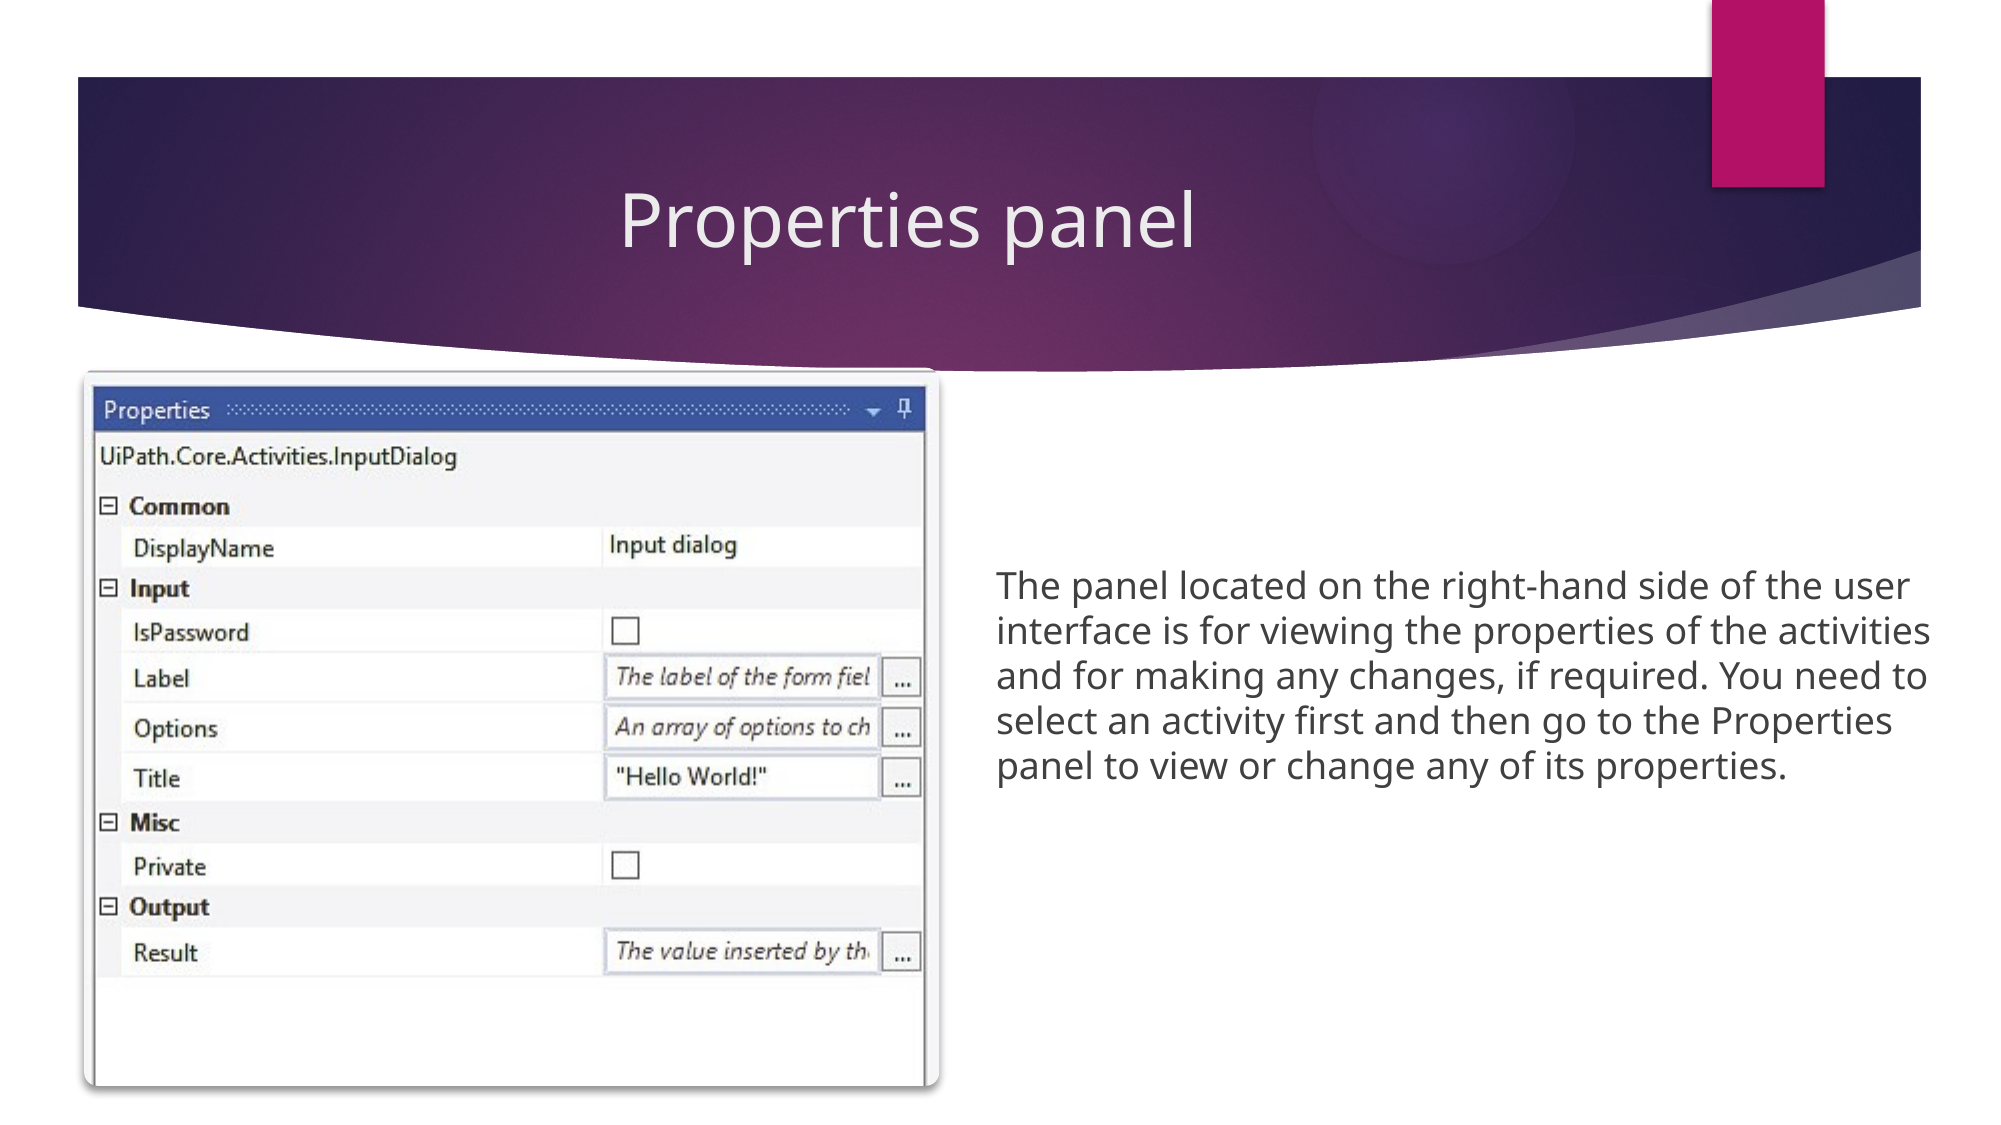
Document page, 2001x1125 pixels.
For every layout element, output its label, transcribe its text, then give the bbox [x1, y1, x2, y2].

list The panel located on the right-hand side of the user interface is for viewing the properties of the activities and for making any changes, if required. You need to select an activity first and then go to the Properties panel to view or change any of its properties. [981, 427, 1967, 988]
title Properties panel [189, 159, 1627, 276]
picture [83, 367, 940, 1087]
